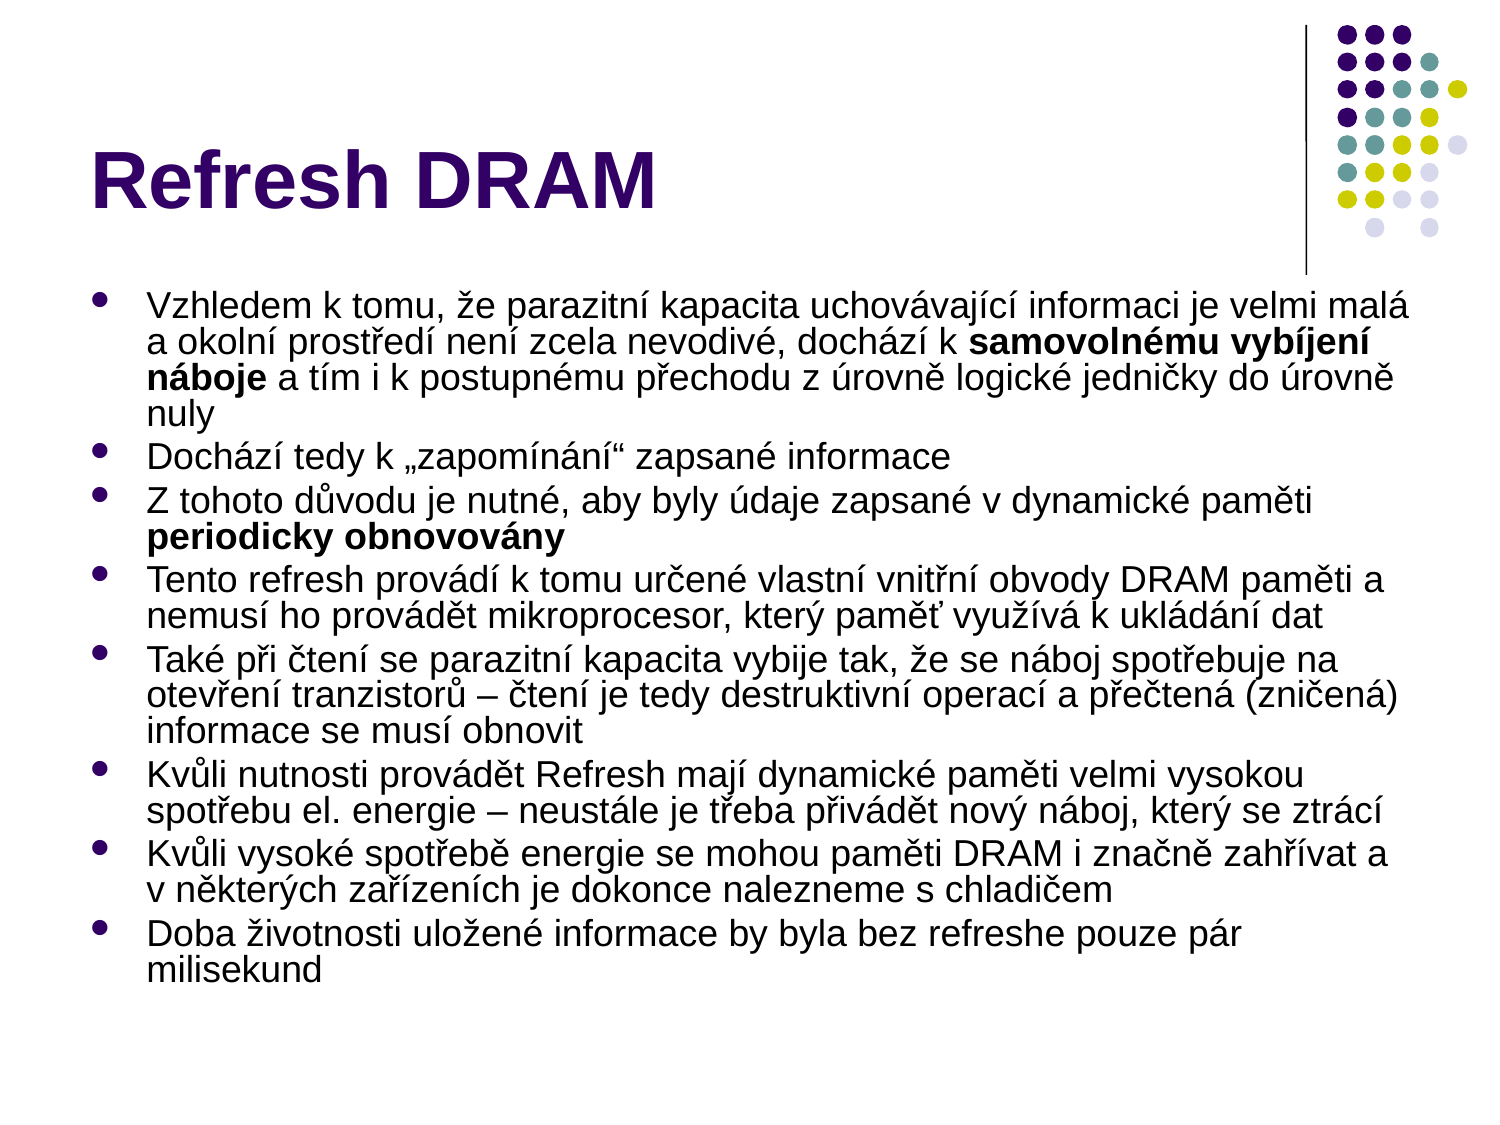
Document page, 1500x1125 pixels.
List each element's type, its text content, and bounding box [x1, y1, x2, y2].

list Vzhledem k tomu, že parazitní kapacita uchovávající informaci je velmi malá a okolní prostředí není zcela nevodivé, dochází k samovolnému vybíjení náboje a tím i k postupnému přechodu z úrovně logické jedničky do úrovně nuly Dochází tedy k „zapomínání“ zapsané informace Z tohoto důvodu je nutné, aby byly údaje zapsané v dynamické paměti periodicky obnovovány Tento refresh provádí k tomu určené vlastní vnitřní obvody DRAM paměti a nemusí ho provádět mikroprocesor, který paměť využívá k ukládání dat Také při čtení se parazitní kapacita vybije tak, že se náboj spotřebuje na otevření tranzistorů – čtení je tedy destruktivní operací a přečtená (zničená) informace se musí obnovit Kvůli nutnosti provádět Refresh mají dynamické paměti velmi vysokou spotřebu el. energie – neustále je třeba přivádět nový náboj, který se ztrácí Kvůli vysoké spotřebě energie se mohou paměti DRAM i značně zahřívat a v některých zařízeních je dokonce nalezneme s chladičem Doba životnosti uložené informace by byla bez refreshe pouze pár milisekund [75, 282, 1425, 1006]
title Refresh DRAM [75, 20, 1313, 233]
